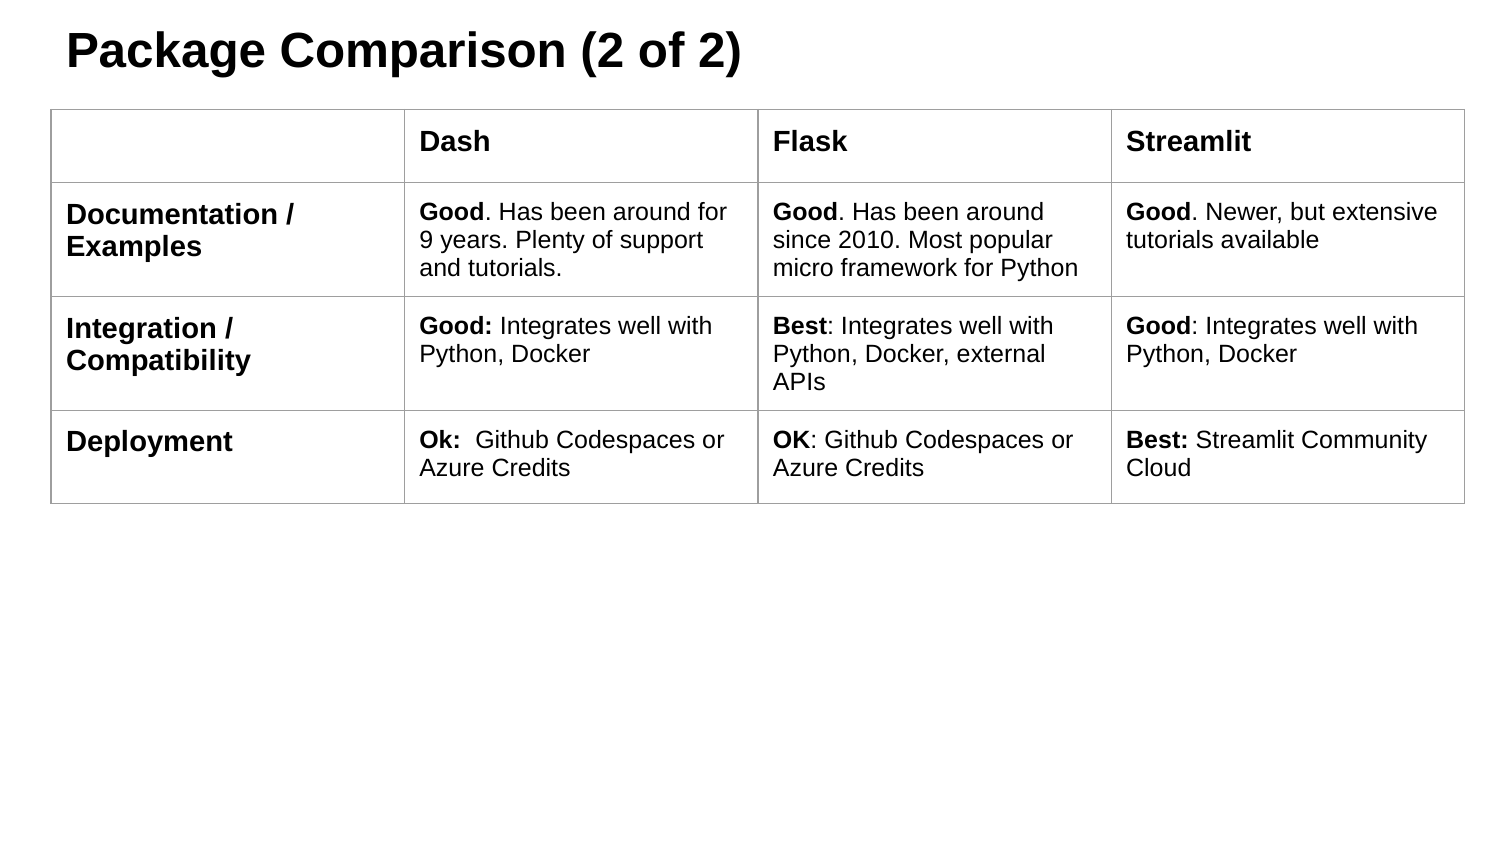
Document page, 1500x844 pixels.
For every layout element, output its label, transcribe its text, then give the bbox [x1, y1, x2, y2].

table_cell Integration / Compatibility [52, 297, 404, 410]
table_cell Best: Streamlit Community Cloud [1112, 411, 1464, 503]
table_cell Deployment [52, 411, 404, 503]
table_cell OK: Github Codespaces or Azure Credits [759, 411, 1111, 503]
table_cell Documentation / Examples [52, 183, 404, 296]
table_cell Best: Integrates well with Python, Docker, external APIs [759, 297, 1111, 410]
title Package Comparison (2 of 2) [51, 0, 1449, 94]
table_header Dash [405, 110, 757, 182]
table_cell Good: Integrates well with Python, Docker [405, 297, 757, 410]
table_header Streamlit [1112, 110, 1464, 182]
table_header [52, 110, 404, 182]
table_cell Good. Has been around since 2010. Most popular micro framework for Python [759, 183, 1111, 296]
table_cell Ok: Github Codespaces or Azure Credits [405, 411, 757, 503]
table_cell Good. Newer, but extensive tutorials available [1112, 183, 1464, 296]
table_header Flask [759, 110, 1111, 182]
table_cell Good. Has been around for 9 years. Plenty of support and tutorials. [405, 183, 757, 296]
table_cell Good: Integrates well with Python, Docker [1112, 297, 1464, 410]
